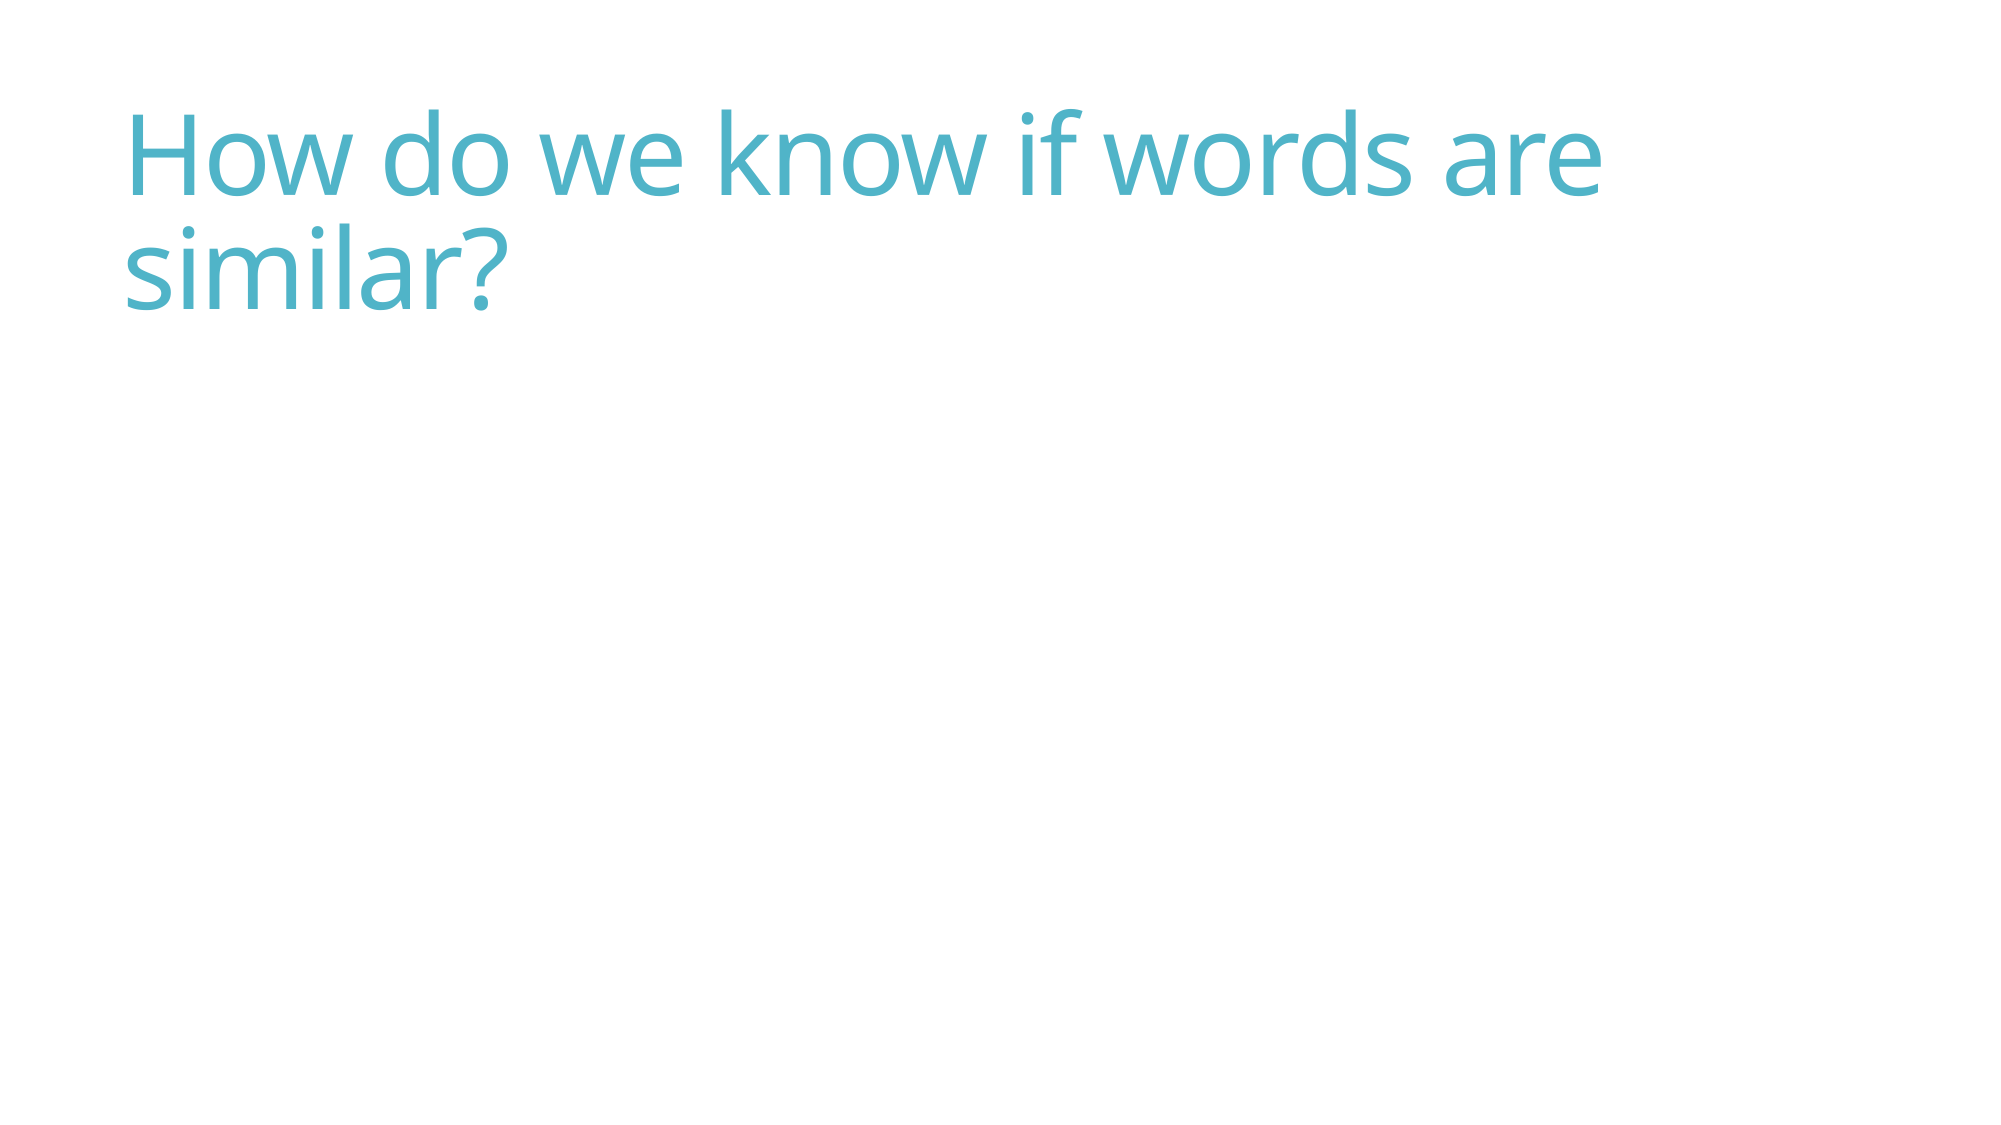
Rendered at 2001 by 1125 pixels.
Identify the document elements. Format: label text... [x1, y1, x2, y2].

title How do we know if words are similar? [107, 81, 1875, 354]
